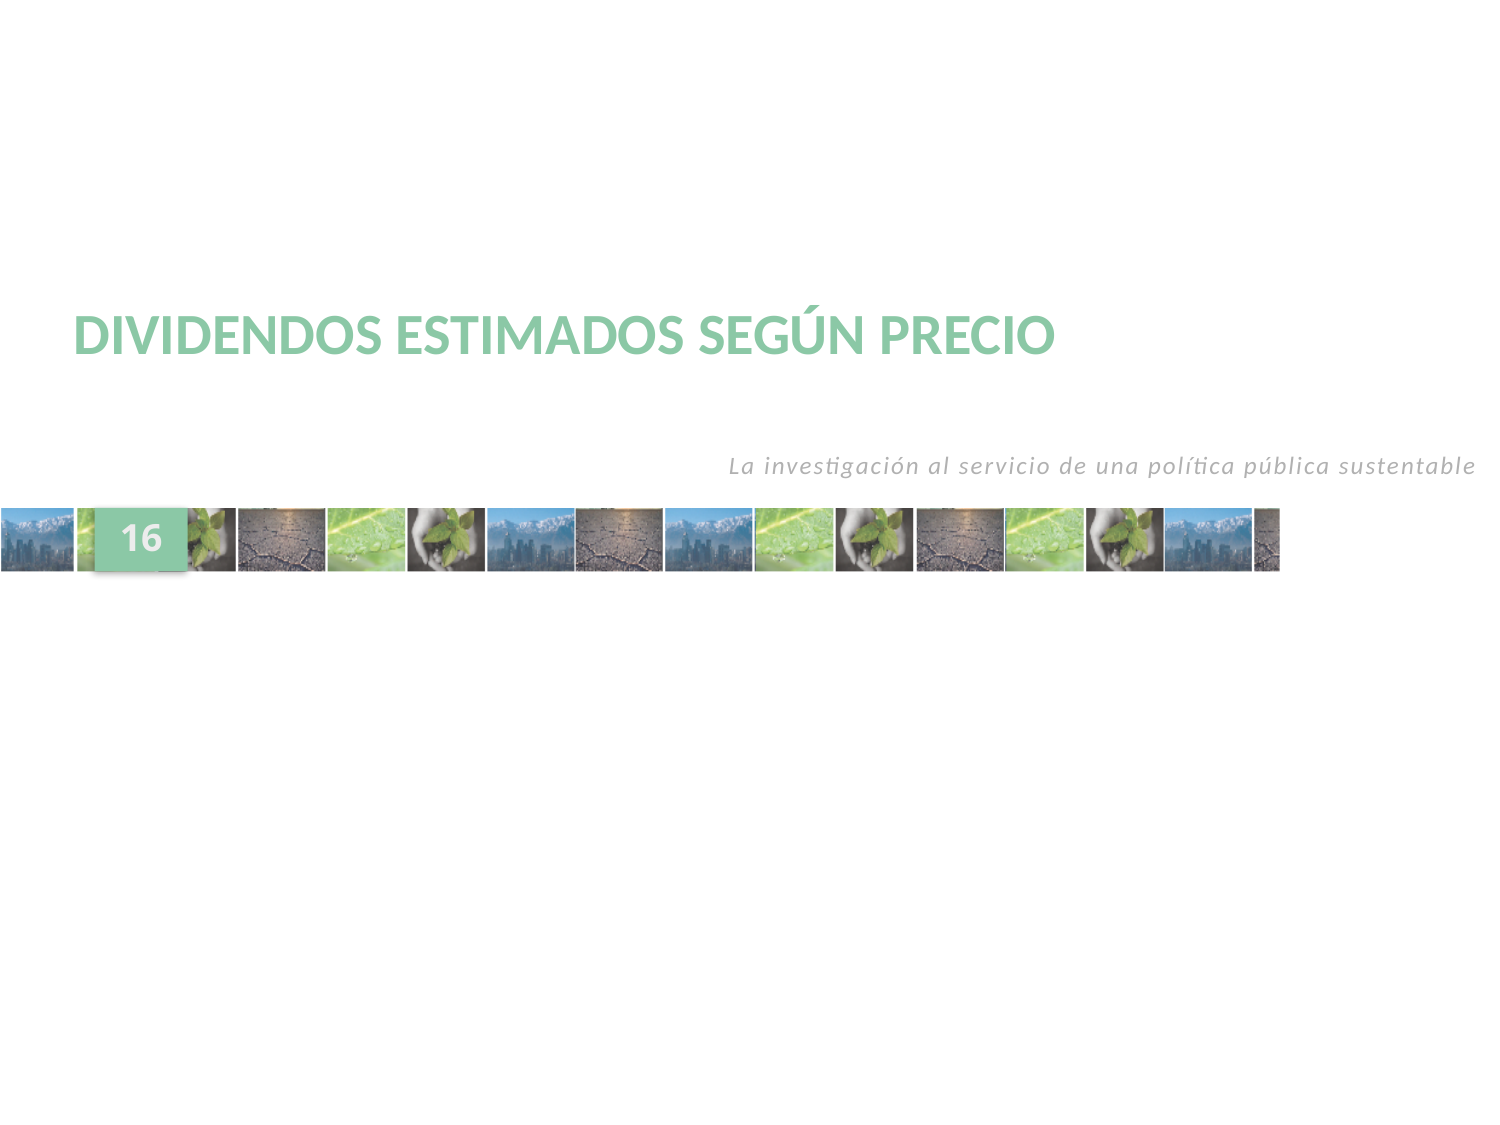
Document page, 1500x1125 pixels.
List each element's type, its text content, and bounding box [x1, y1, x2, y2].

title Dividendos estimados según precio [67, 242, 1257, 420]
